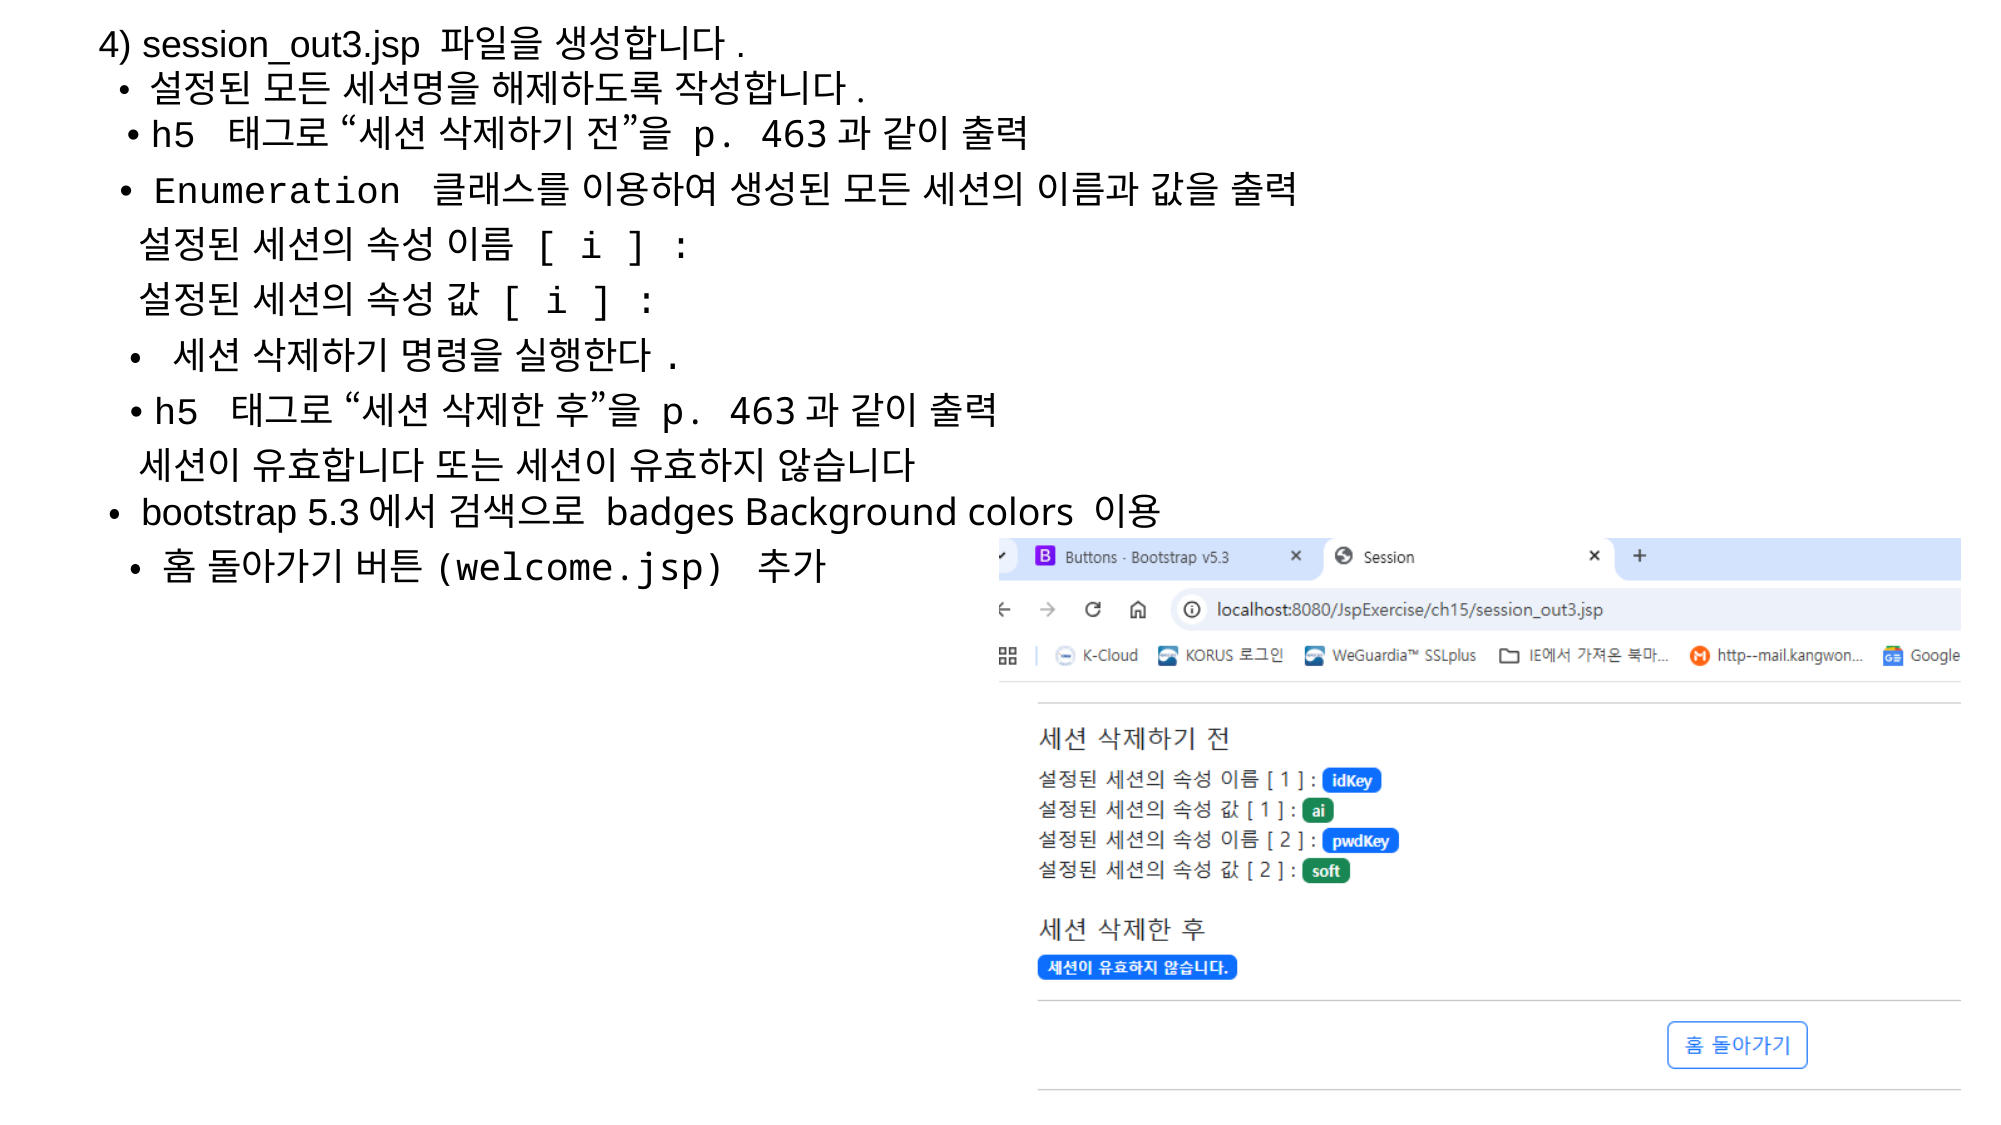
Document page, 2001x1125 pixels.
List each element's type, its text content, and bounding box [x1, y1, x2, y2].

text_box 4) session_out3.jsp 파일을 생성합니다. • 설정된 모든 세션명을 해제하도록 작성합니다. • h5 태그로 “세션 삭제하기 전”을 p. 463과 같이 출력 • Enumeration 클래스를 이용하여 생성된 모든 세션의 이름과 값을 출력 설정된 세션의 속성 이름 [ i ] : 설정된 세션의 속성 값 [ i ] : • 세션 삭제하기 명령을 실행한다. • h5 태그로 “세션 삭제한 후”을 p. 463과 같이 출력 세션이 유효합니다 또는 세션이 유효하지 않습니다 • bootstrap 5.3에서 검색으로 badges Background colors 이용 • 홈 돌아가기 버튼(welcome.jsp) 추가 [83, 12, 1961, 596]
picture [999, 538, 1961, 1113]
